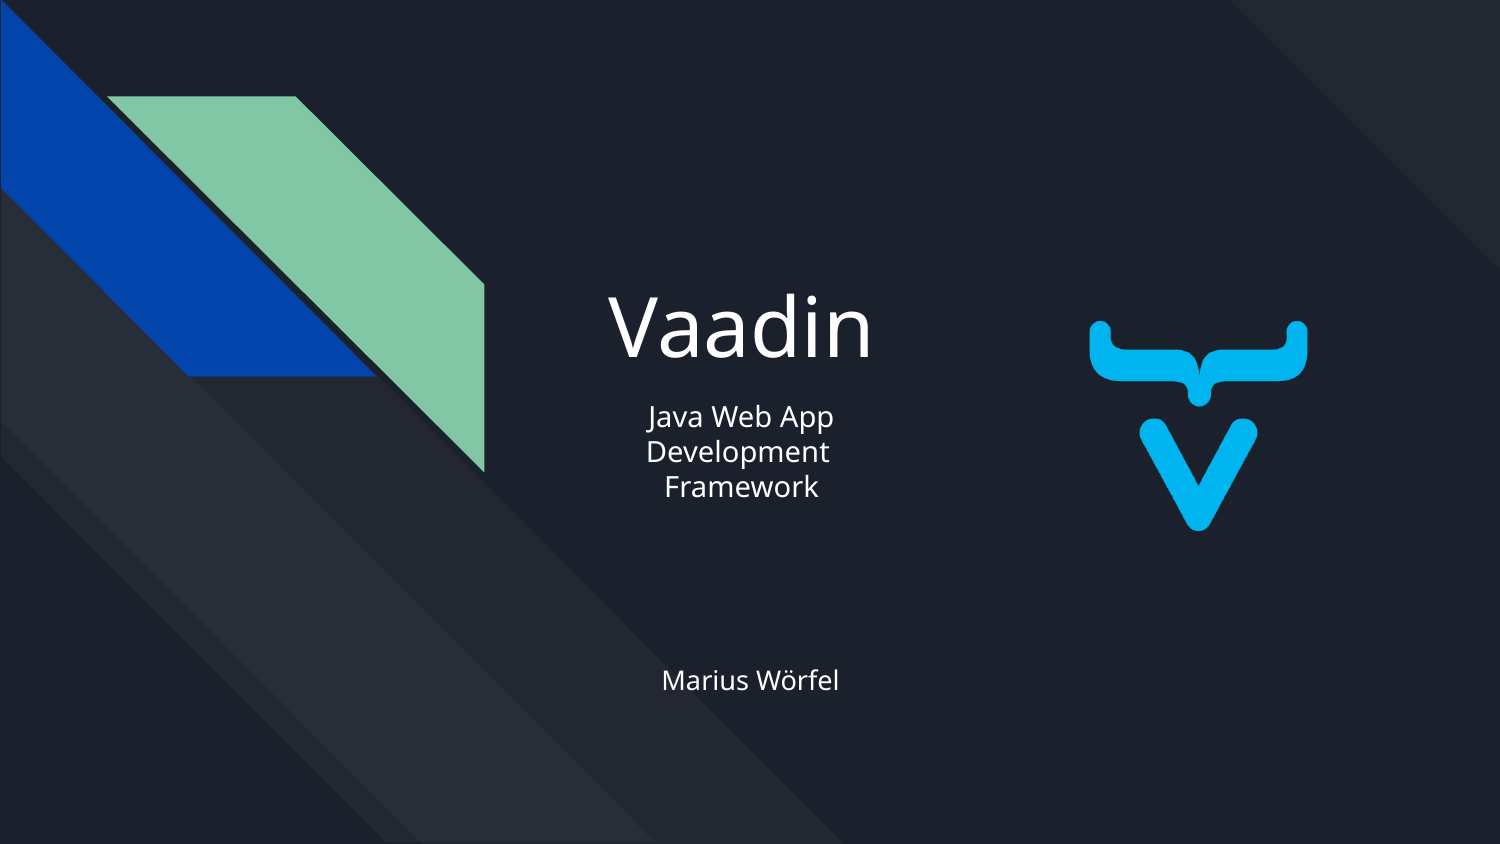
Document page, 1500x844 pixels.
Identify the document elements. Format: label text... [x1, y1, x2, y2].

picture [1037, 258, 1361, 582]
title Vaadin [593, 258, 1035, 518]
text_box Java Web App Development Framework [584, 383, 899, 544]
subtitle Marius Wörfel [646, 643, 1252, 727]
